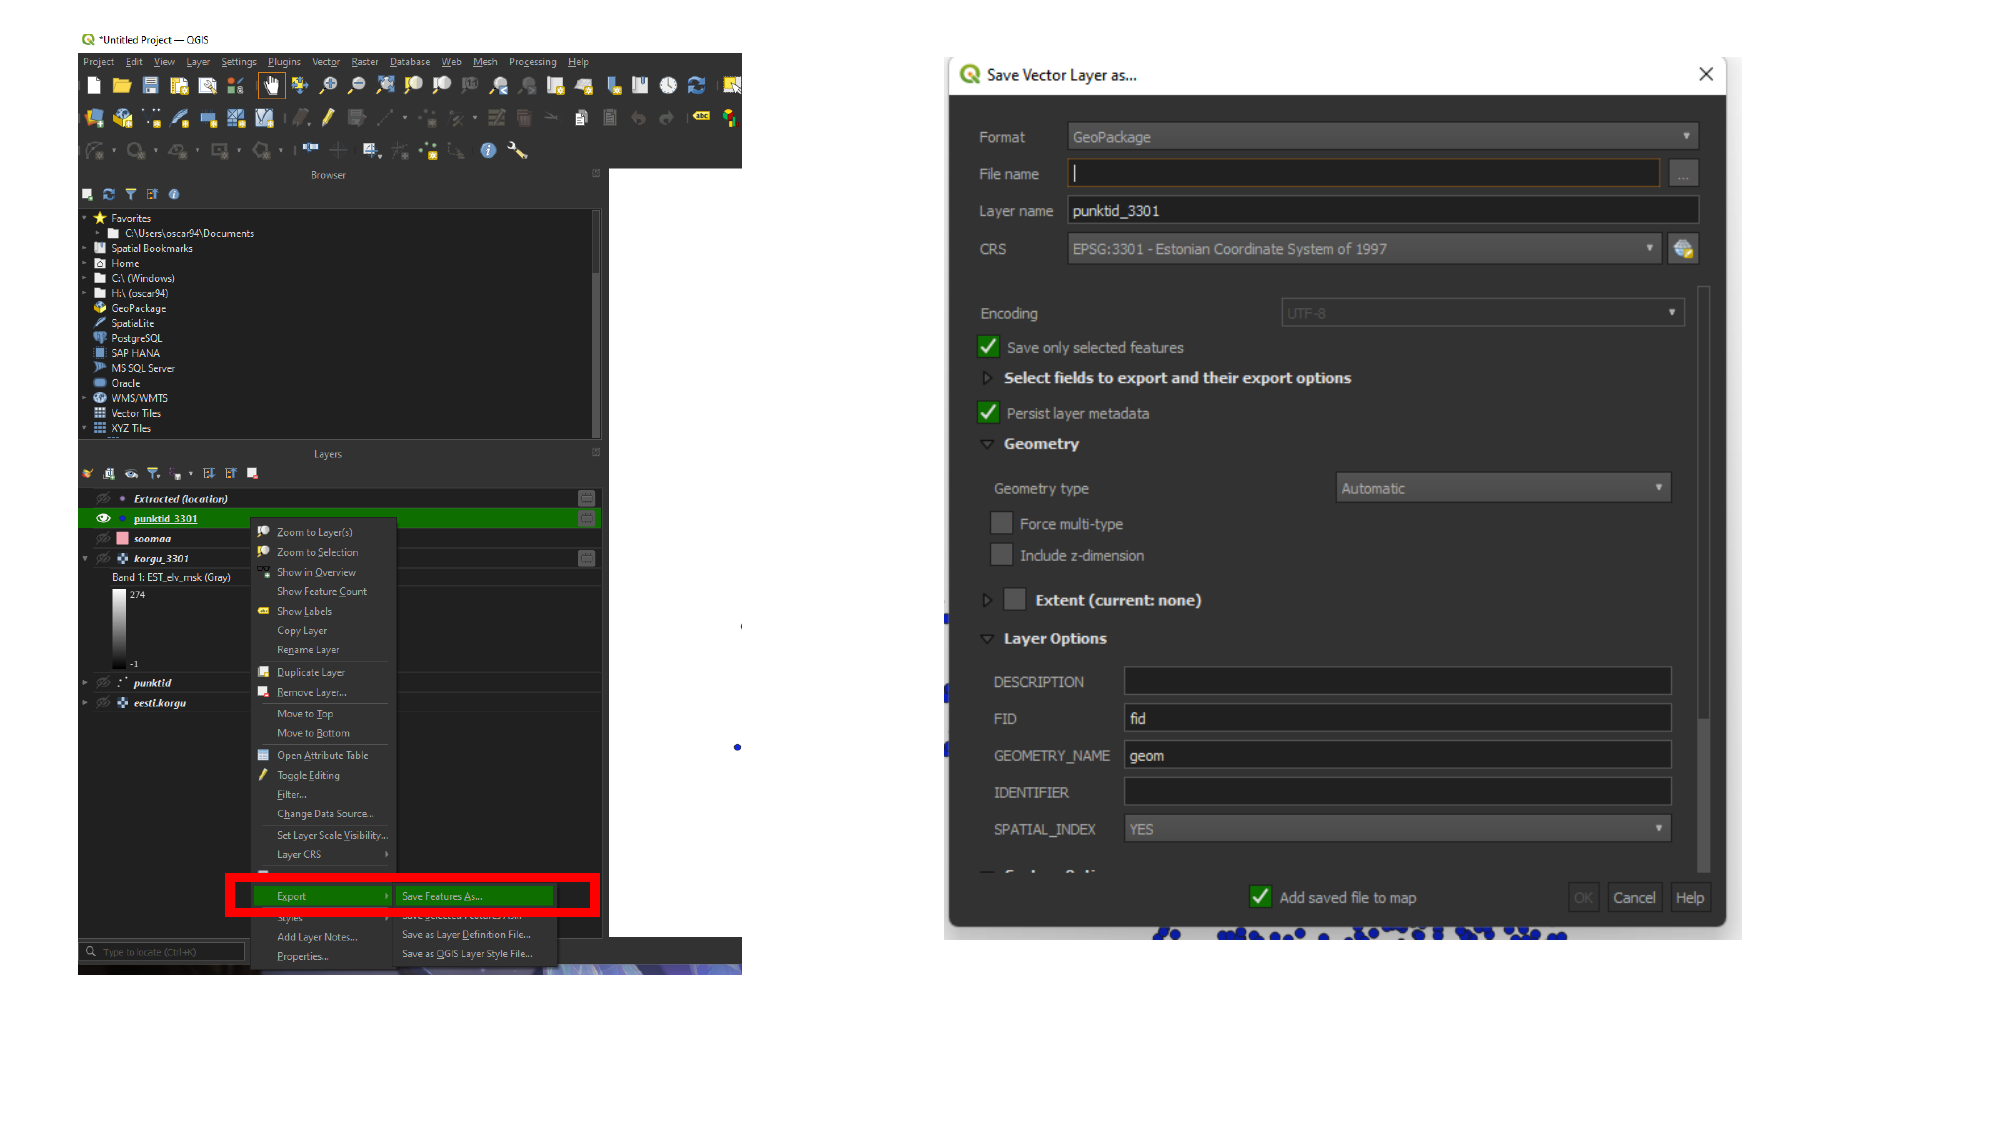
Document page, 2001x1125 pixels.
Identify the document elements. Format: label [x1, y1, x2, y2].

picture [944, 57, 1742, 940]
picture [78, 34, 742, 975]
